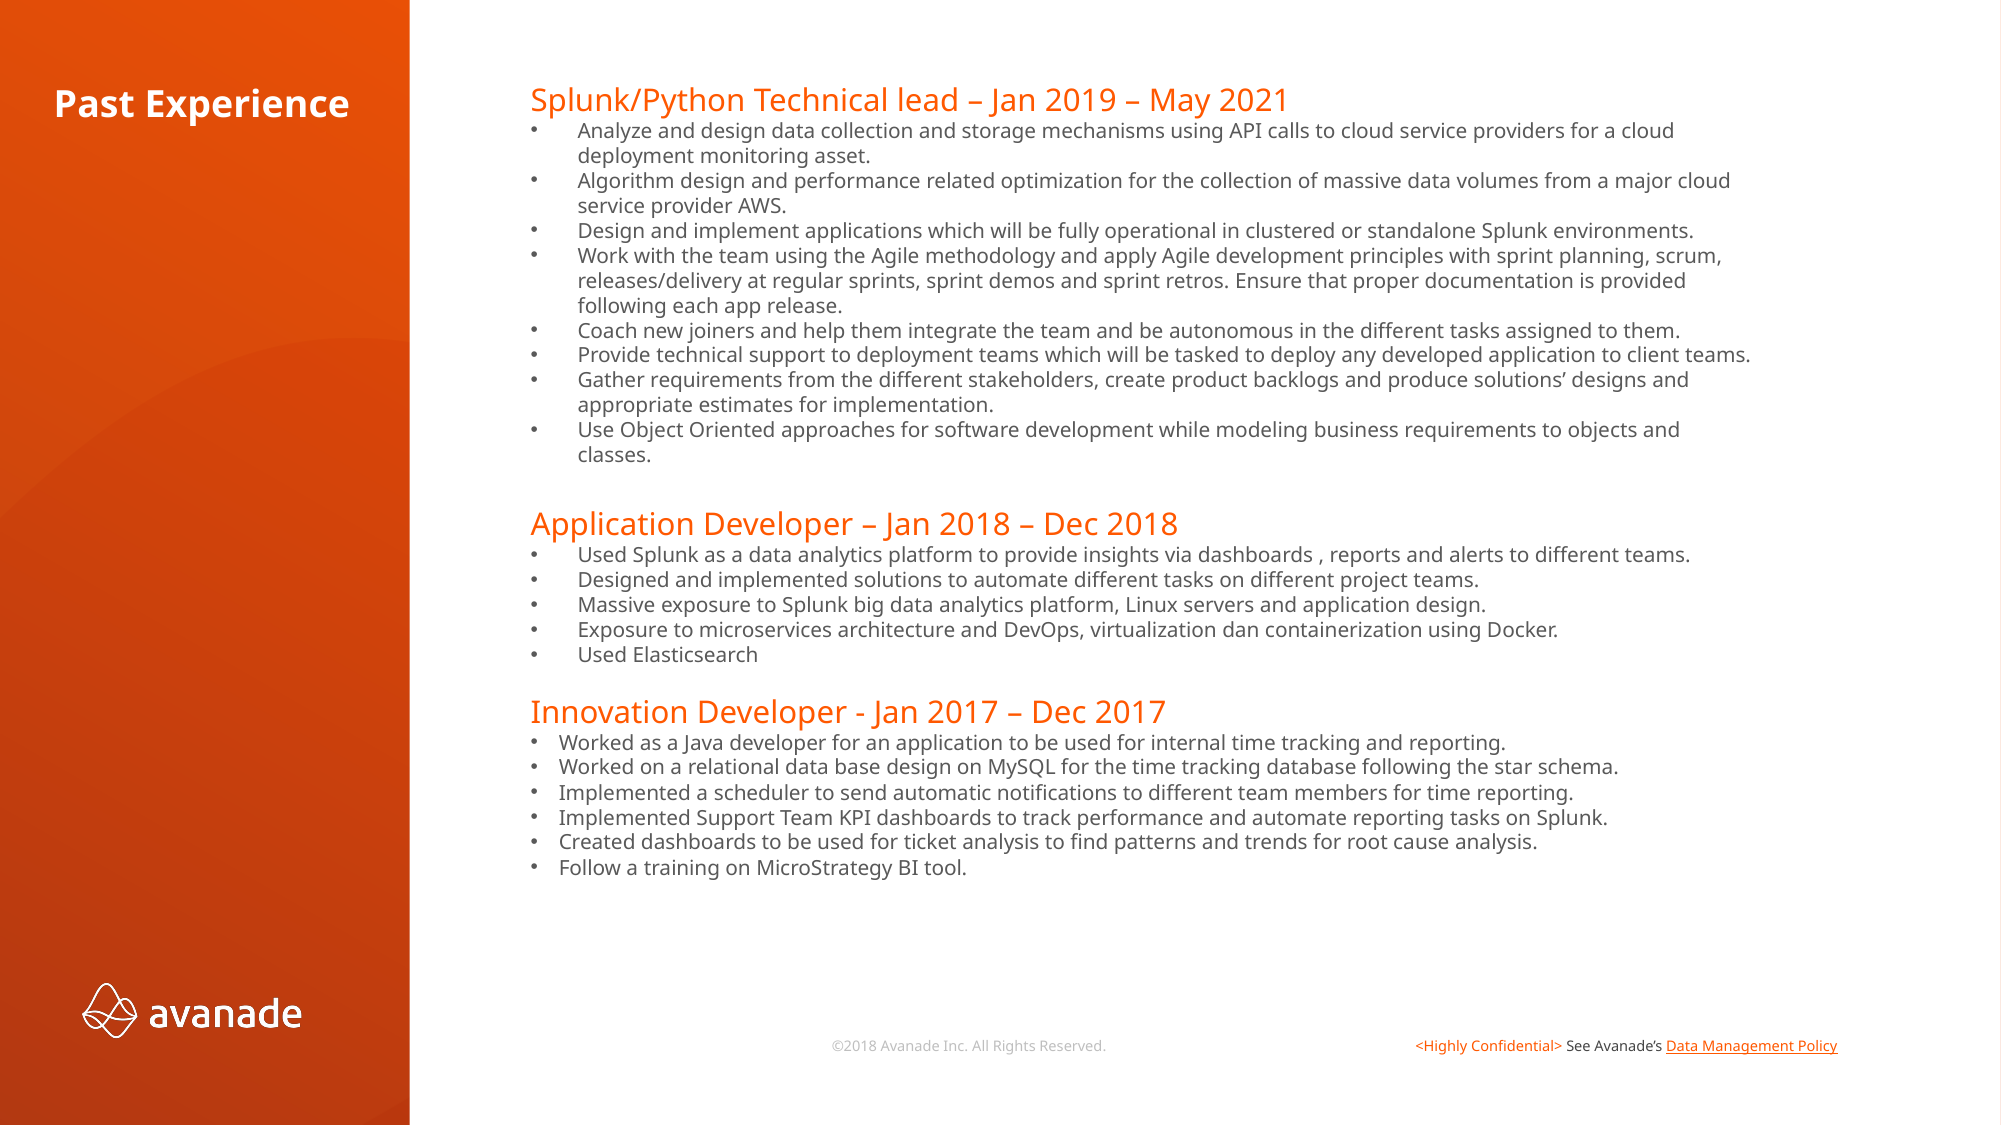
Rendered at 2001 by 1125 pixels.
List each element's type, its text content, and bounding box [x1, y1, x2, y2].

text_box Past Experience [42, 74, 370, 131]
picture [0, 0, 409, 1125]
text_box Splunk/Python Technical lead – Jan 2019 – May 2021 Analyze and design data collection and storage mechanisms using API calls to cloud service providers for a cloud deployment monitoring asset. Algorithm design and performance related optimization for the collection of massive data volumes from a major cloud service provider AWS. Design and implement applications which will be fully operational in clustered or standalone Splunk environments. Work with the team using the Agile methodology and apply Agile development principles with sprint planning, scrum, releases/delivery at regular sprints, sprint demos and sprint retros. Ensure that proper documentation is provided following each app release. Coach new joiners and help them integrate the team and be autonomous in the different tasks assigned to them. Provide technical support to deployment teams which will be tasked to deploy any developed application to client teams. Gather requirements from the different stakeholders, create product backlogs and produce solutions’ designs and appropriate estimates for implementation. Use Object Oriented approaches for software development while modeling business requirements to objects and classes. Application Developer – Jan 2018 – Dec 2018 Used Splunk as a data analytics platform to provide insights via dashboards , reports and alerts to different teams. Designed and implemented solutions to automate different tasks on different project teams. Massive exposure to Splunk big data analytics platform, Linux servers and application design. Exposure to microservices architecture and DevOps, virtualization dan containerization using Docker. Used Elasticsearch Innovation Developer - Jan 2017 – Dec 2017 Worked as a Java developer for an application to be used for internal time tracking and reporting. Worked on a relational data base design on MySQL for the time tracking database following the star schema. Implemented a scheduler to send automatic notifications to different team members for time reporting. Implemented Support Team KPI dashboards to track performance and automate reporting tasks on Splunk. Created dashboards to be used for ticket analysis to find patterns and trends for root cause analysis. Follow a training on MicroStrategy BI tool. [515, 72, 1772, 949]
